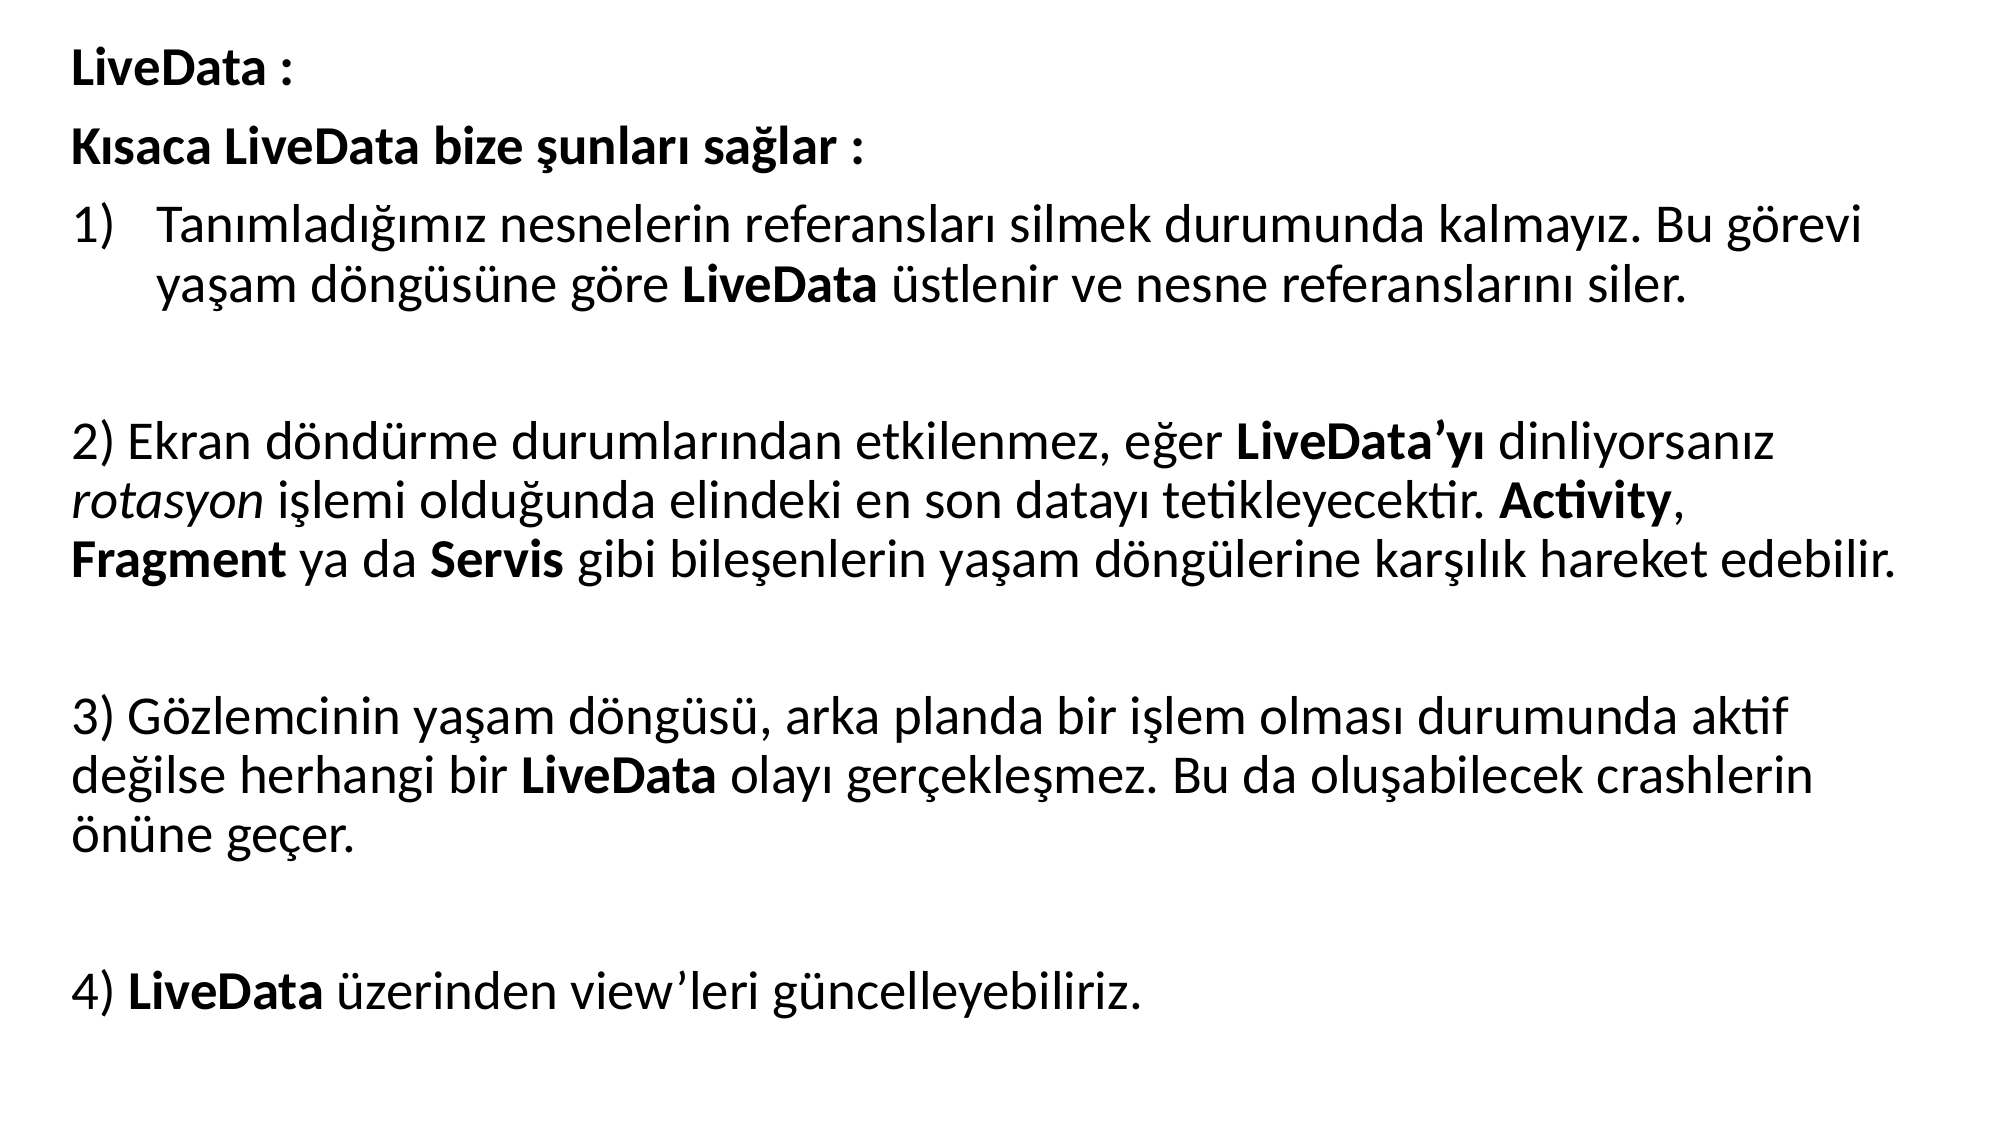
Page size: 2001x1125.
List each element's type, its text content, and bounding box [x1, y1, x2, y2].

list LiveData : Kısaca LiveData bize şunları sağlar : Tanımladığımız nesnelerin referansları silmek durumunda kalmayız. Bu görevi yaşam döngüsüne göre LiveData üstlenir ve nesne referanslarını siler. 2) Ekran döndürme durumlarından etkilenmez, eğer LiveData’yı dinliyorsanız rotasyon işlemi olduğunda elindeki en son datayı tetikleyecektir. Activity, Fragment ya da Servis gibi bileşenlerin yaşam döngülerine karşılık hareket edebilir. 3) Gözlemcinin yaşam döngüsü, arka planda bir işlem olması durumunda aktif değilse herhangi bir LiveData olayı gerçekleşmez. Bu da oluşabilecek crashlerin önüne geçer. 4) LiveData üzerinden view’leri güncelleyebiliriz. [56, 31, 1930, 1086]
